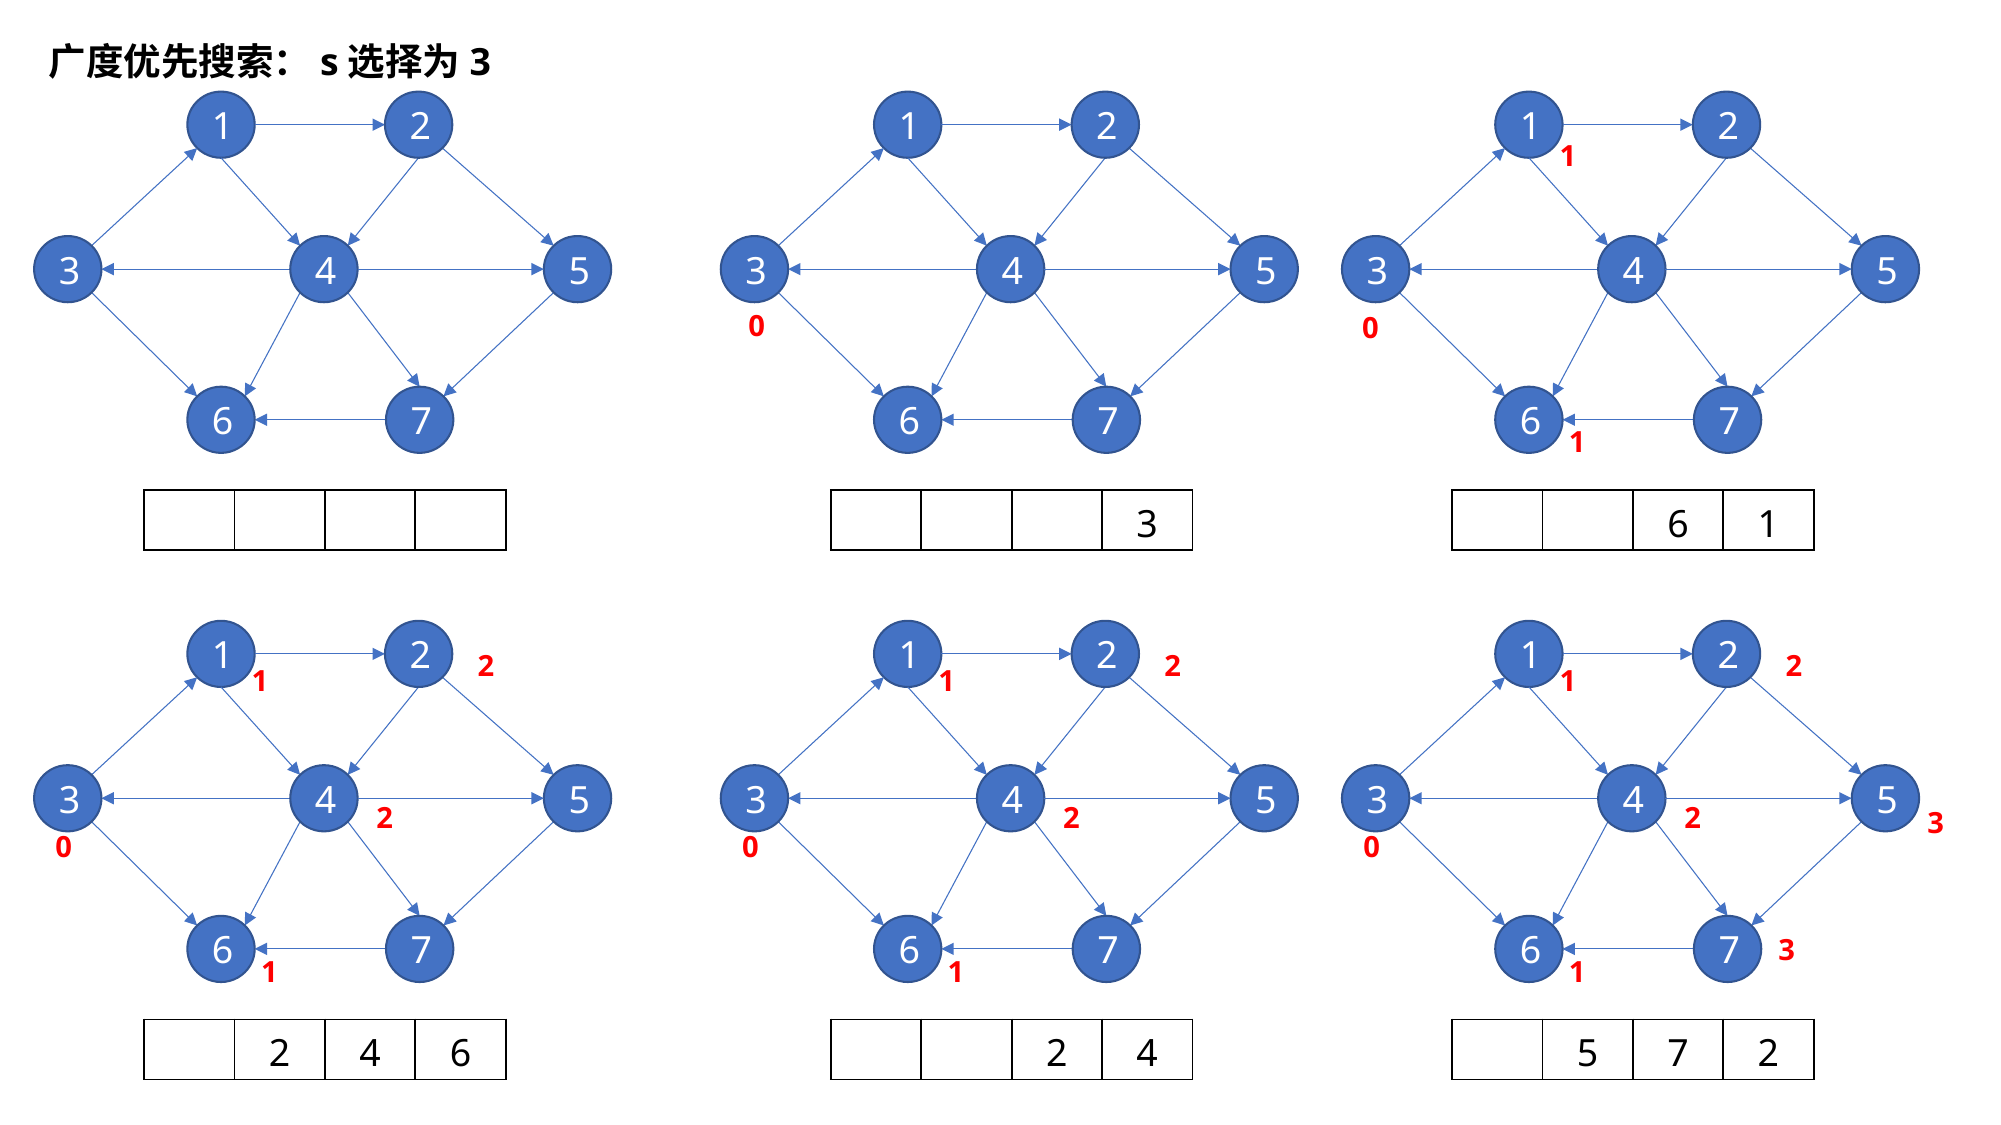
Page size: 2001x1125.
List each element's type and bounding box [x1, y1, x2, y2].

table_header [326, 491, 414, 549]
text_box [33, 31, 613, 454]
text_box [719, 90, 1299, 454]
table_header [416, 1020, 505, 1079]
table_header [1453, 1020, 1542, 1079]
table_header [1543, 491, 1632, 549]
table_header [1453, 491, 1542, 549]
table_header [326, 1020, 414, 1079]
table_header [832, 1020, 920, 1079]
table_header [1634, 491, 1722, 549]
table_header [145, 491, 234, 549]
table_header [1103, 491, 1192, 549]
table_header [1634, 1020, 1722, 1079]
text_box [33, 619, 613, 996]
table_header [1013, 1020, 1101, 1079]
table_header [832, 491, 920, 549]
table_header [1724, 1020, 1813, 1079]
text_box [1340, 90, 1921, 467]
table_header [235, 1020, 324, 1079]
table_header [1013, 491, 1101, 549]
table_header [1724, 491, 1813, 549]
table_header [235, 491, 324, 549]
table_header [416, 491, 505, 549]
text_box [719, 619, 1299, 996]
table_header [922, 491, 1011, 549]
table_header [1103, 1020, 1192, 1079]
table_header [922, 1020, 1011, 1079]
table_header [1543, 1020, 1632, 1079]
text_box [1340, 619, 1960, 996]
table_header [145, 1020, 234, 1079]
